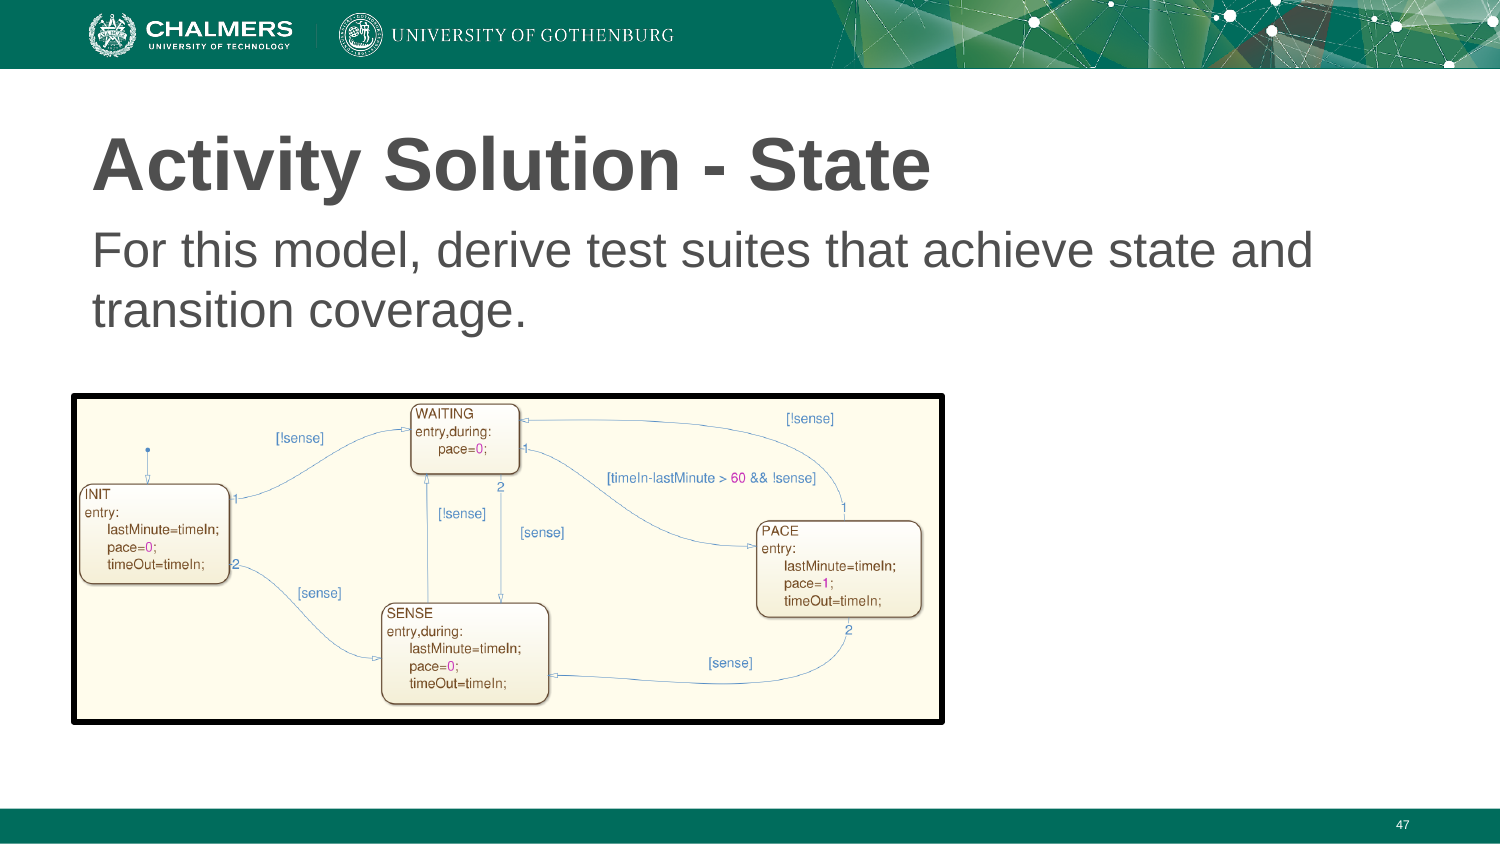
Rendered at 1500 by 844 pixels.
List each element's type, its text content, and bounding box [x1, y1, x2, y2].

picture [64, 0, 696, 85]
slide_number ‹#› [1074, 809, 1425, 844]
picture [76, 398, 939, 719]
picture [759, 0, 1500, 68]
list For this model, derive test suites that achieve state and transition coverage. [76, 210, 1425, 782]
title Activity Solution - State [76, 100, 1425, 210]
